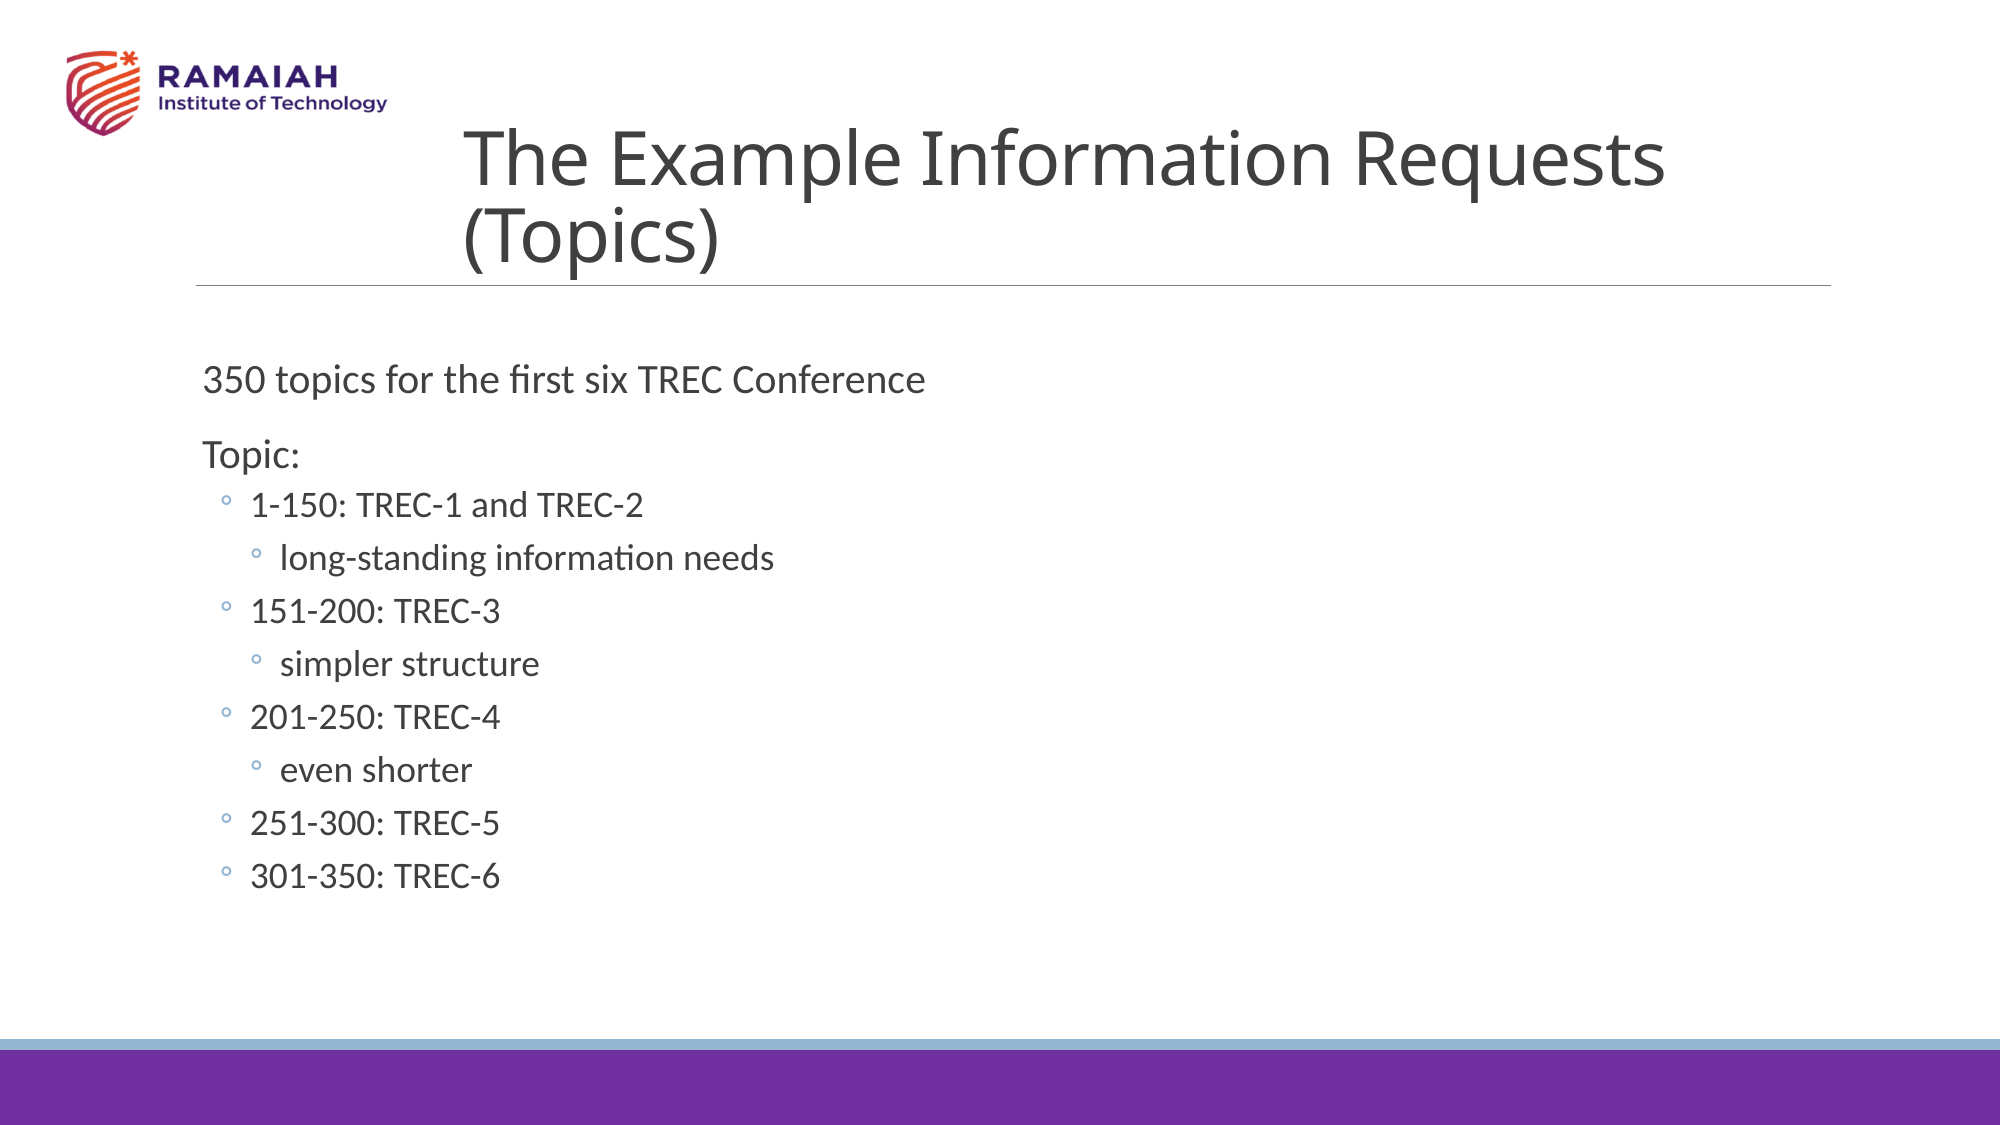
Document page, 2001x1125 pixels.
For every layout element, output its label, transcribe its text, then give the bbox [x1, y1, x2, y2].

list 350 topics for the first six TREC Conference Topic: 1-150: TREC-1 and TREC-2 long-standing information needs 151-200: TREC-3 simpler structure 201-250: TREC-4 even shorter 251-300: TREC-5 301-350: TREC-6 [187, 350, 1838, 1011]
title The Example Information Requests (Topics) [448, 47, 1830, 285]
picture [28, 5, 429, 166]
